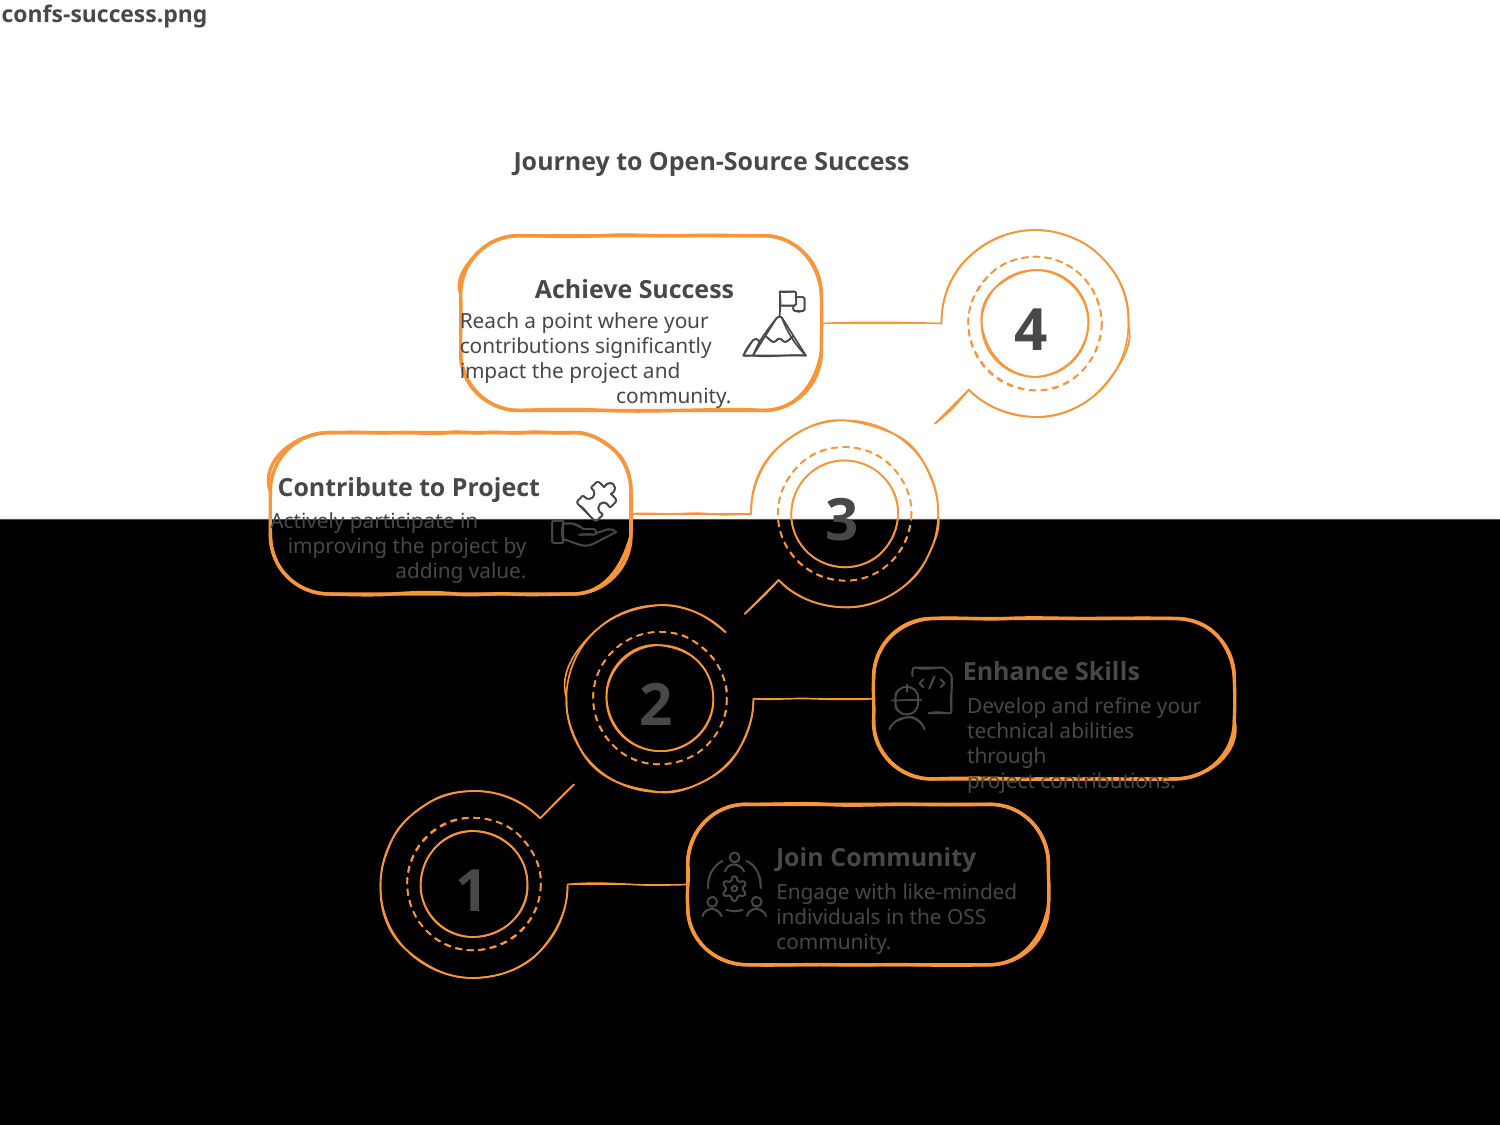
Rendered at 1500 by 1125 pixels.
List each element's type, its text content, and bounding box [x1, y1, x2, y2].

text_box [259, 430, 634, 597]
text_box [551, 481, 617, 550]
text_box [454, 233, 823, 413]
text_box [967, 256, 1103, 393]
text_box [886, 664, 955, 731]
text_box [702, 852, 767, 917]
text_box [821, 229, 1134, 424]
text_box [777, 446, 913, 582]
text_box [872, 616, 1241, 781]
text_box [685, 802, 1051, 966]
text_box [743, 291, 807, 359]
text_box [557, 603, 874, 795]
text_box Journey to Open-Source Success [513, 145, 911, 176]
text_box confs-success.png [1, 0, 543, 28]
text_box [630, 417, 942, 615]
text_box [379, 784, 689, 980]
